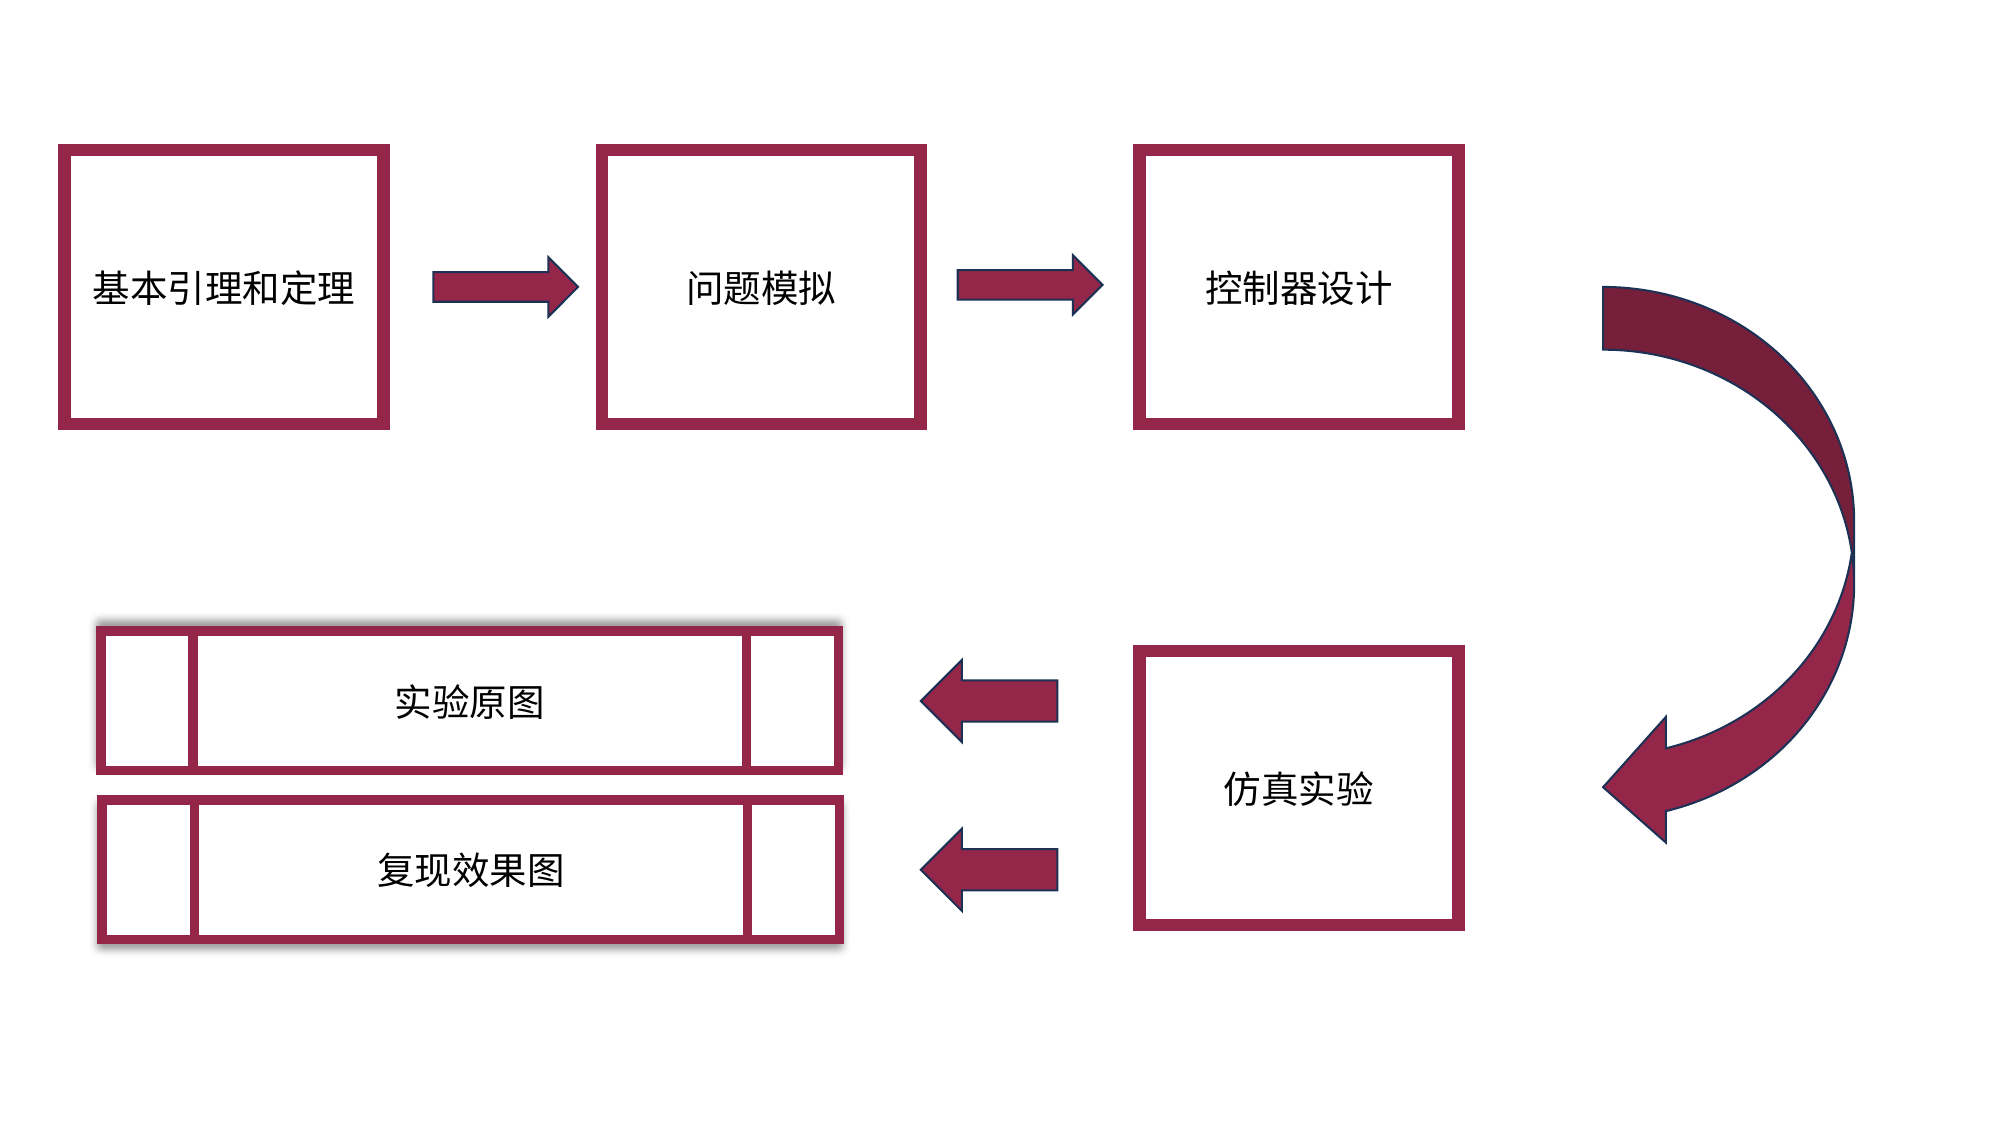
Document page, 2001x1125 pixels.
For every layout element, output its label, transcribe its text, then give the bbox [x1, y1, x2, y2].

text_box 基本引理和定理 [64, 149, 384, 425]
text_box 控制器设计 [1138, 149, 1459, 425]
text_box 问题模拟 [601, 149, 922, 425]
text_box [919, 826, 1059, 914]
text_box [956, 252, 1105, 318]
text_box [919, 657, 1059, 745]
text_box 仿真实验 [1138, 650, 1459, 926]
text_box 实验原图 [100, 630, 839, 772]
text_box [1601, 285, 1856, 845]
text_box [432, 254, 580, 320]
text_box 复现效果图 [101, 799, 841, 941]
